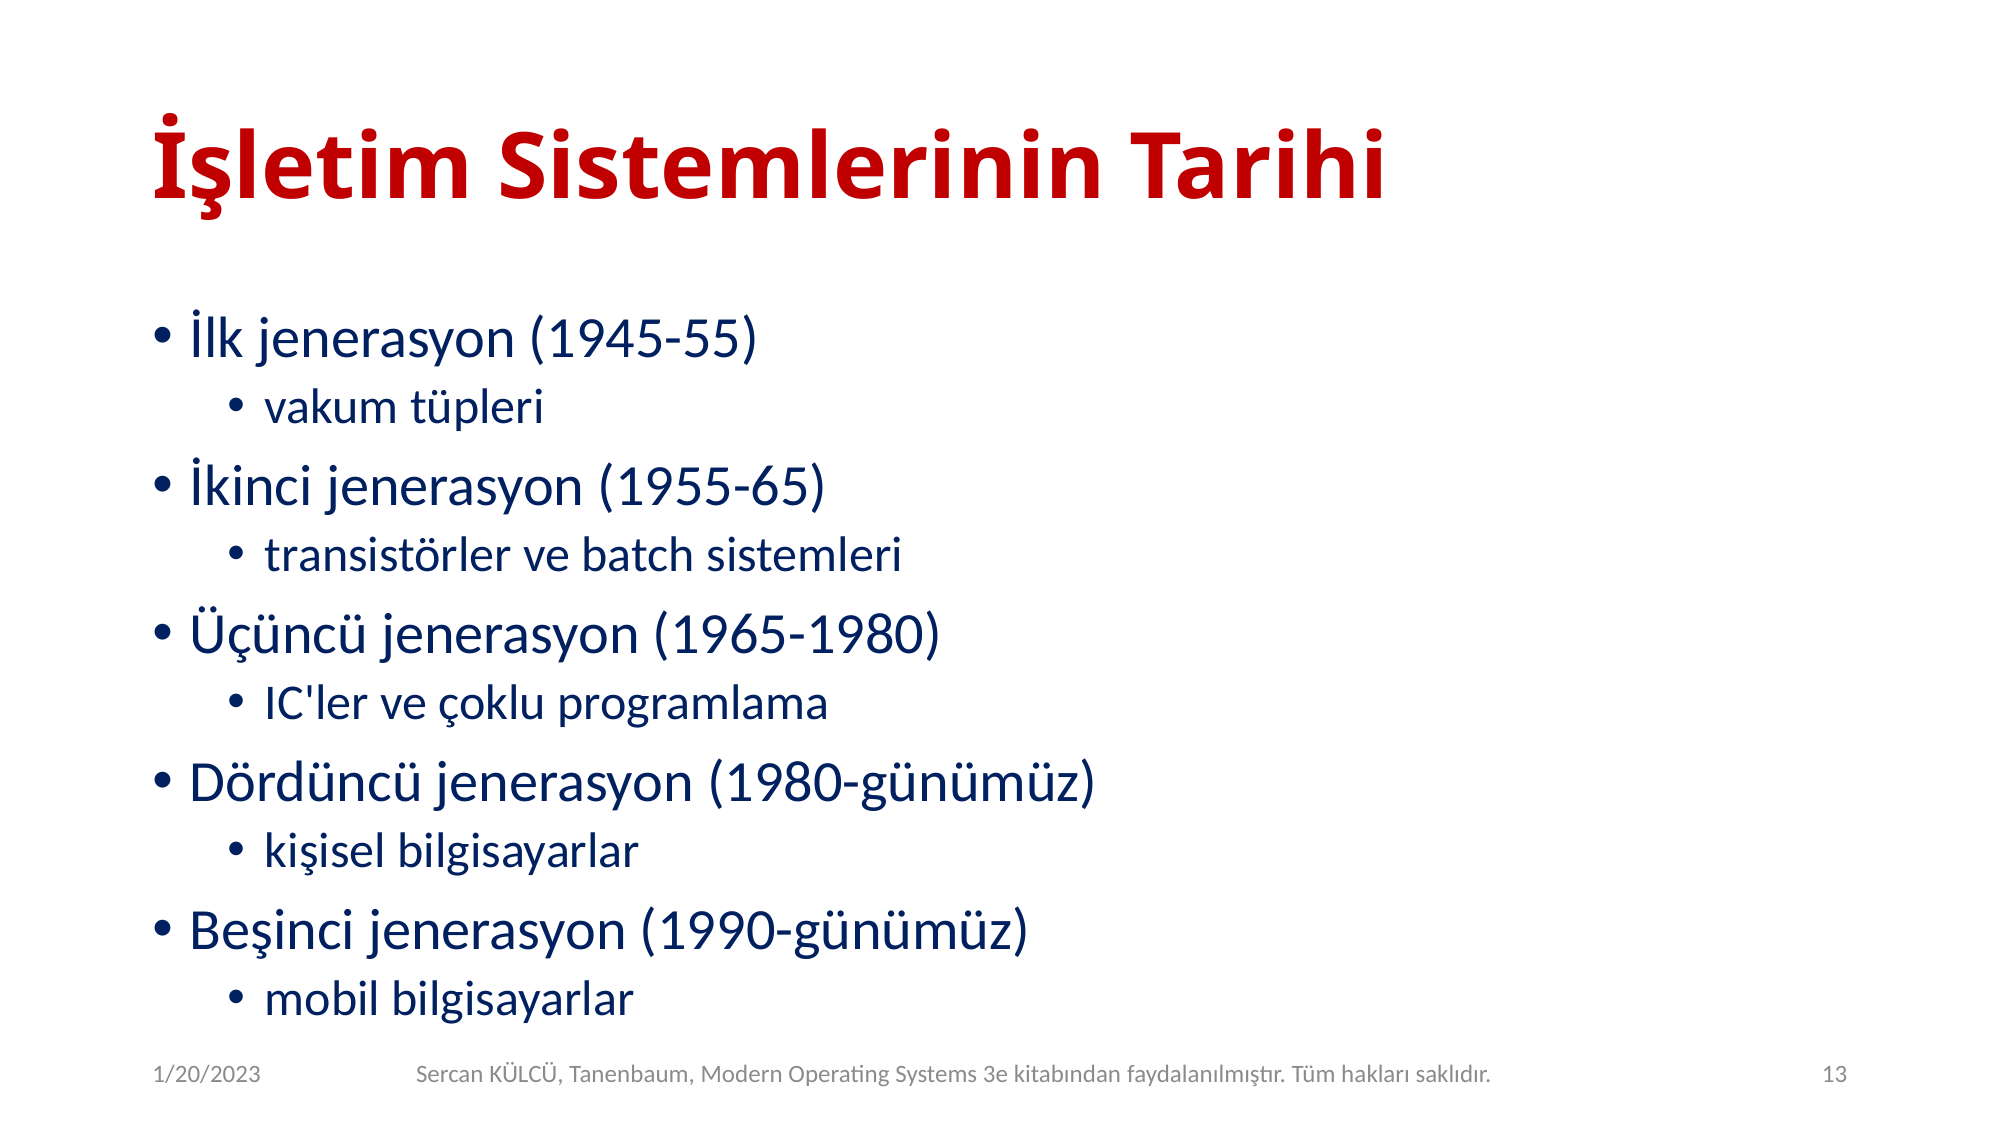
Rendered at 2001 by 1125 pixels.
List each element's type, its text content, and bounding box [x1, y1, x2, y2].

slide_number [137, 1042, 386, 1103]
list İlk jenerasyon (1945-55) vakum tüpleri İkinci jenerasyon (1955-65) transistörler ve batch sistemleri Üçüncü jenerasyon (1965-1980) IC'ler ve çoklu programlama Dördüncü jenerasyon (1980-günümüz) kişisel bilgisayarlar Beşinci jenerasyon (1990-günümüz) mobil bilgisayarlar [137, 299, 1863, 1042]
title İşletim Sistemlerinin Tarihi [137, 59, 1863, 278]
footer Sercan KÜLCÜ, Tanenbaum, Modern Operating Systems 3e kitabından faydalanılmıştır. Tüm hakları saklıdır. [386, 1042, 1412, 1103]
slide_number 13 [1412, 1042, 1863, 1103]
